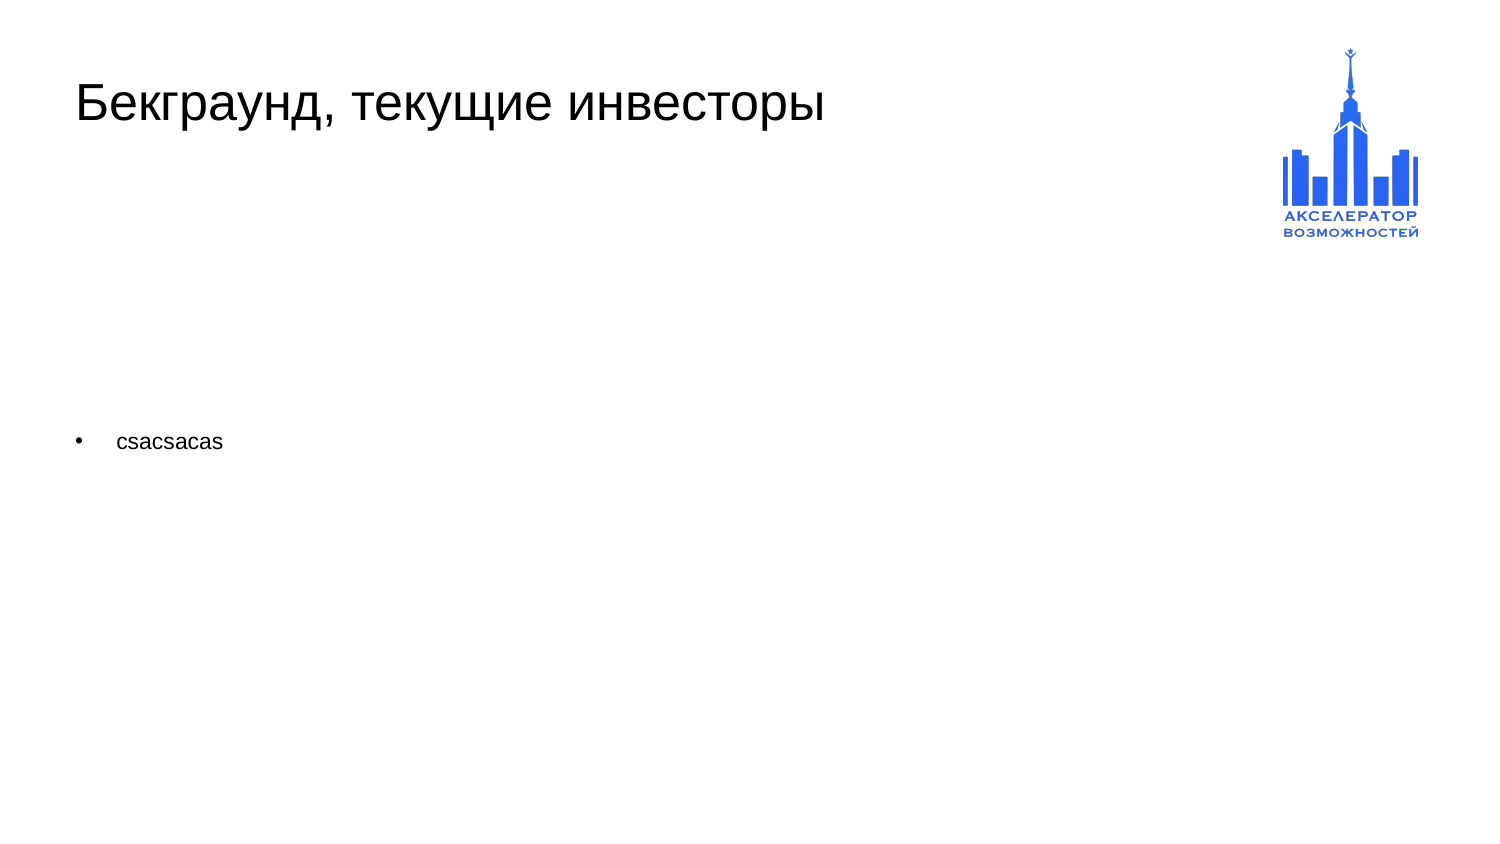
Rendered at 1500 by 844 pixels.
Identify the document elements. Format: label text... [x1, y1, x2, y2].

subtitle csacsacas [75, 197, 1425, 687]
picture [1283, 48, 1418, 237]
title Бекграунд, текущие инвесторы [75, 33, 1425, 175]
